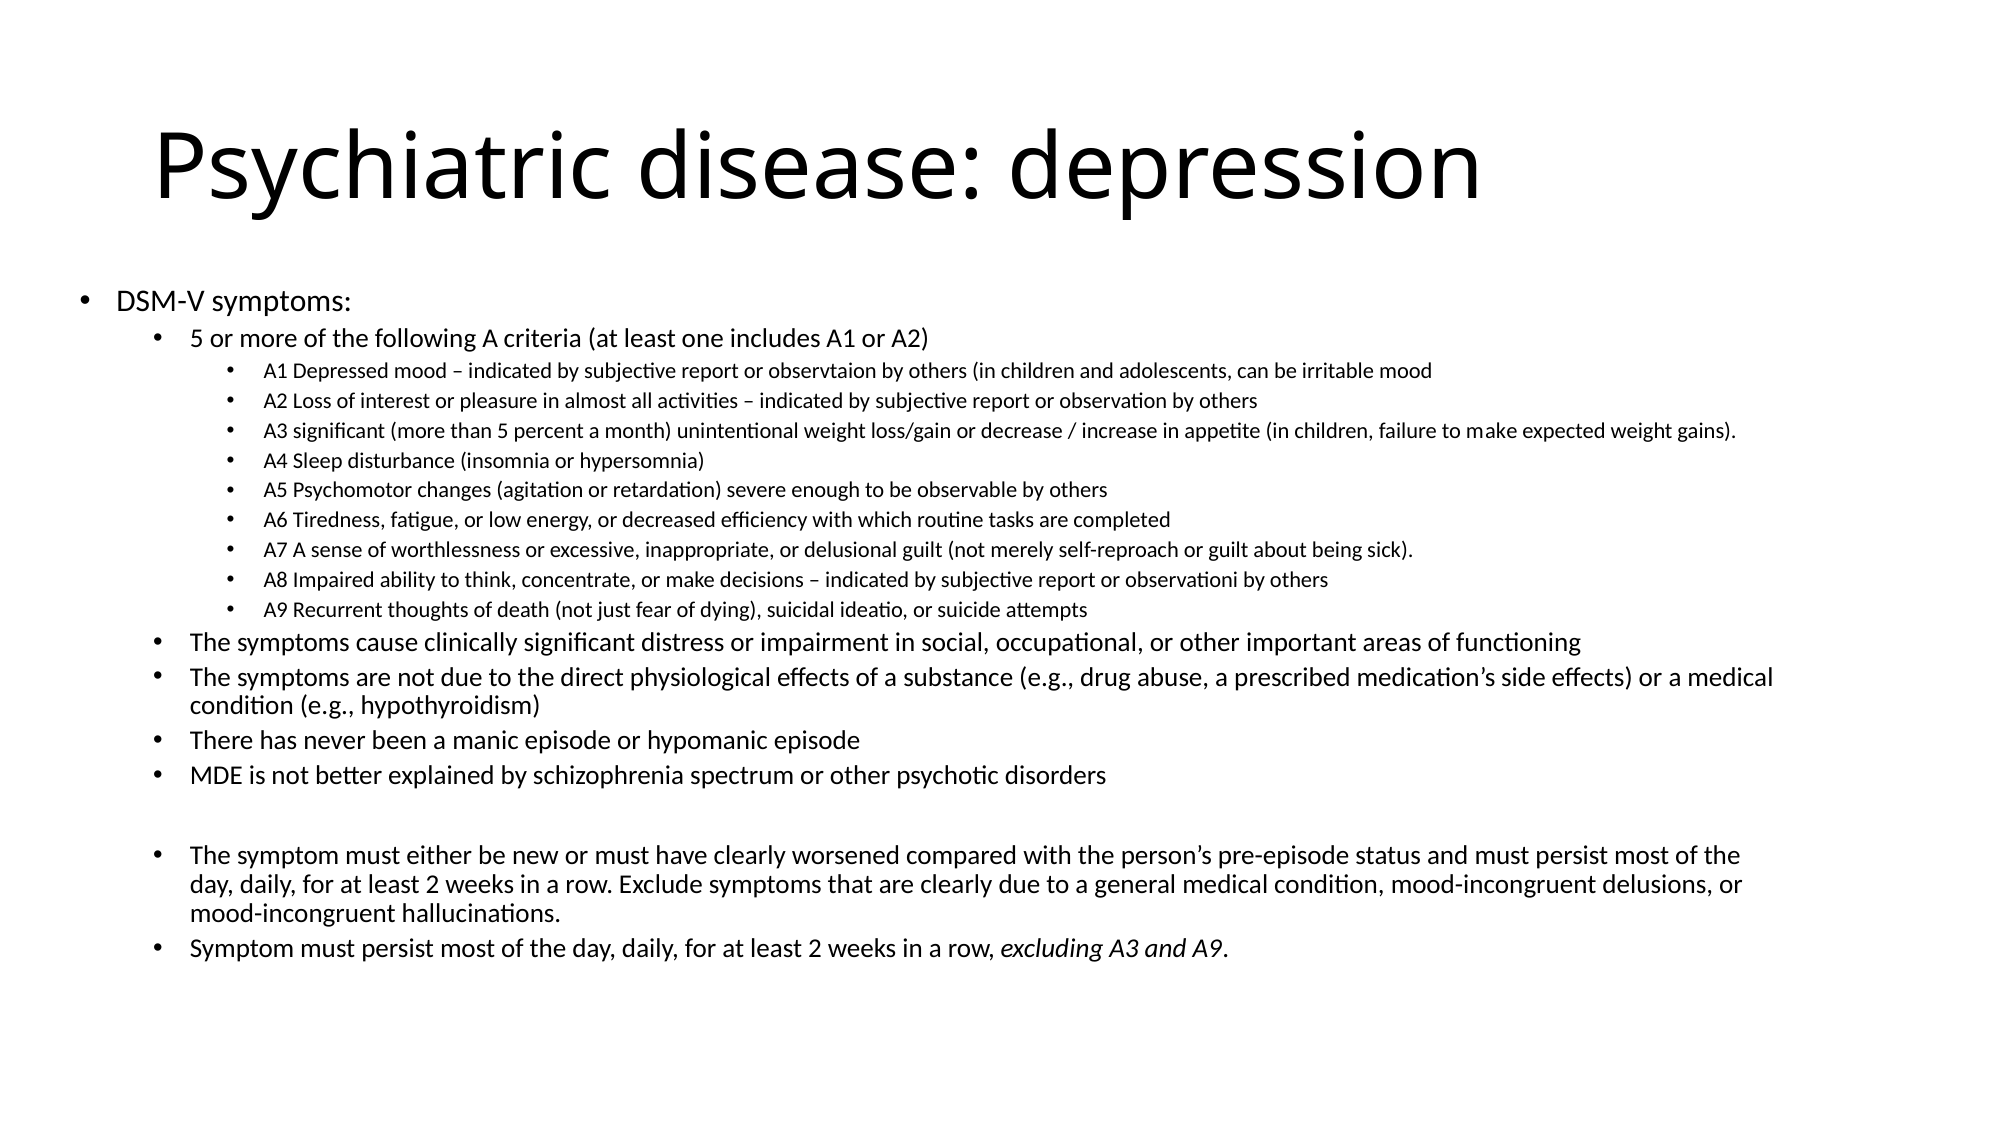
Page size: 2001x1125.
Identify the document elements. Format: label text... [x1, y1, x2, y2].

list DSM-V symptoms: 5 or more of the following A criteria (at least one includes A1 or A2) A1 Depressed mood – indicated by subjective report or observtaion by others (in children and adolescents, can be irritable mood A2 Loss of interest or pleasure in almost all activities – indicated by subjective report or observation by others A3 significant (more than 5 percent a month) unintentional weight loss/gain or decrease / increase in appetite (in children, failure to make expected weight gains). A4 Sleep disturbance (insomnia or hypersomnia) A5 Psychomotor changes (agitation or retardation) severe enough to be observable by others A6 Tiredness, fatigue, or low energy, or decreased efficiency with which routine tasks are completed A7 A sense of worthlessness or excessive, inappropriate, or delusional guilt (not merely self-reproach or guilt about being sick). A8 Impaired ability to think, concentrate, or make decisions – indicated by subjective report or observationi by others A9 Recurrent thoughts of death (not just fear of dying), suicidal ideatio, or suicide attempts The symptoms cause clinically significant distress or impairment in social, occupational, or other important areas of functioning The symptoms are not due to the direct physiological effects of a substance (e.g., drug abuse, a prescribed medication’s side effects) or a medical condition (e.g., hypothyroidism) There has never been a manic episode or hypomanic episode MDE is not better explained by schizophrenia spectrum or other psychotic disorders The symptom must either be new or must have clearly worsened compared with the person’s pre-episode status and must persist most of the day, daily, for at least 2 weeks in a row. Exclude symptoms that are clearly due to a general medical condition, mood-incongruent delusions, or mood-incongruent hallucinations. Symptom must persist most of the day, daily, for at least 2 weeks in a row, excluding A3 and A9. [64, 277, 1790, 992]
title Psychiatric disease: depression [137, 59, 1863, 278]
